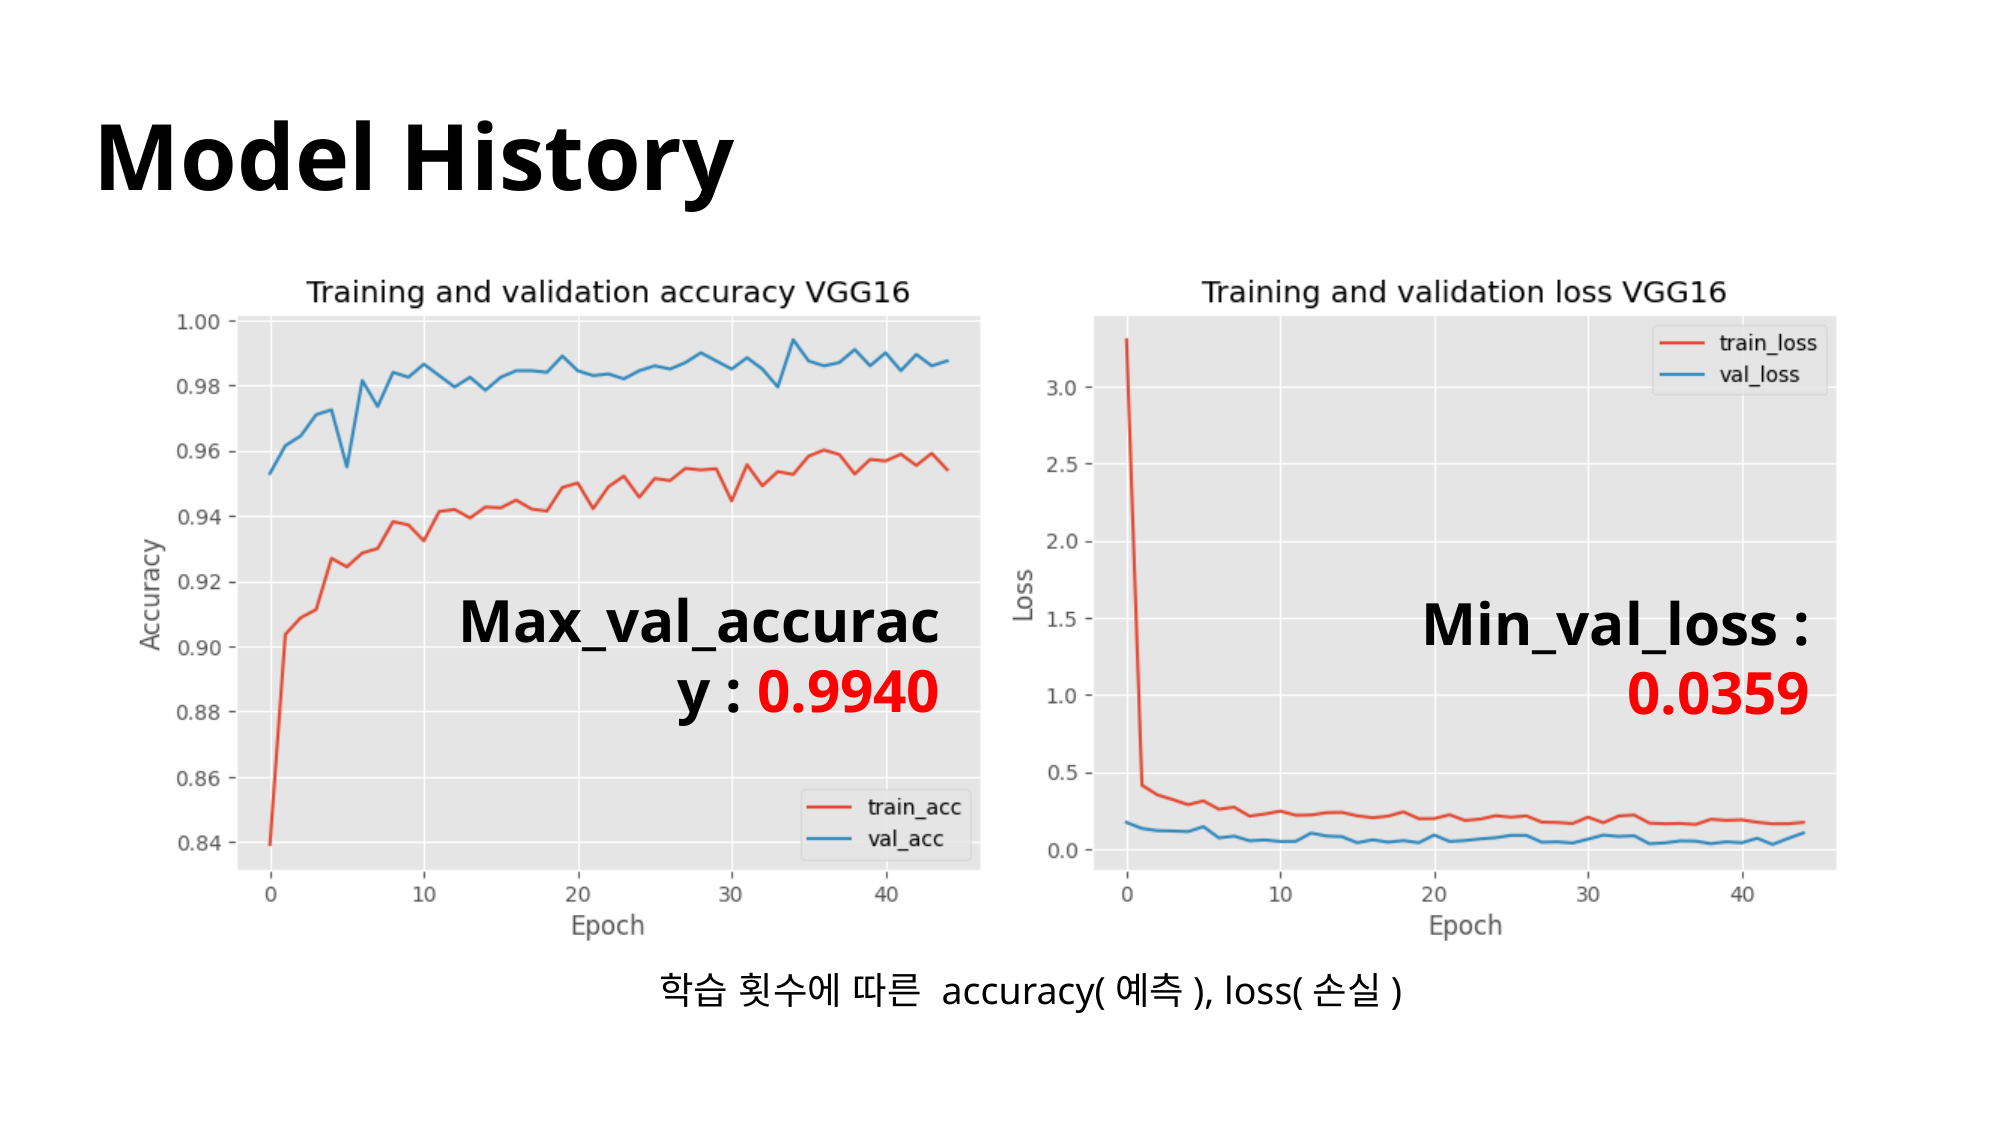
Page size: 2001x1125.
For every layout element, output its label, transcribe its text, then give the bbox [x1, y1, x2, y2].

text_box 학습 횟수에 따른 accuracy(예측), loss(손실) [183, 959, 1879, 1020]
title Model History [79, 52, 1804, 270]
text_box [125, 265, 1852, 956]
